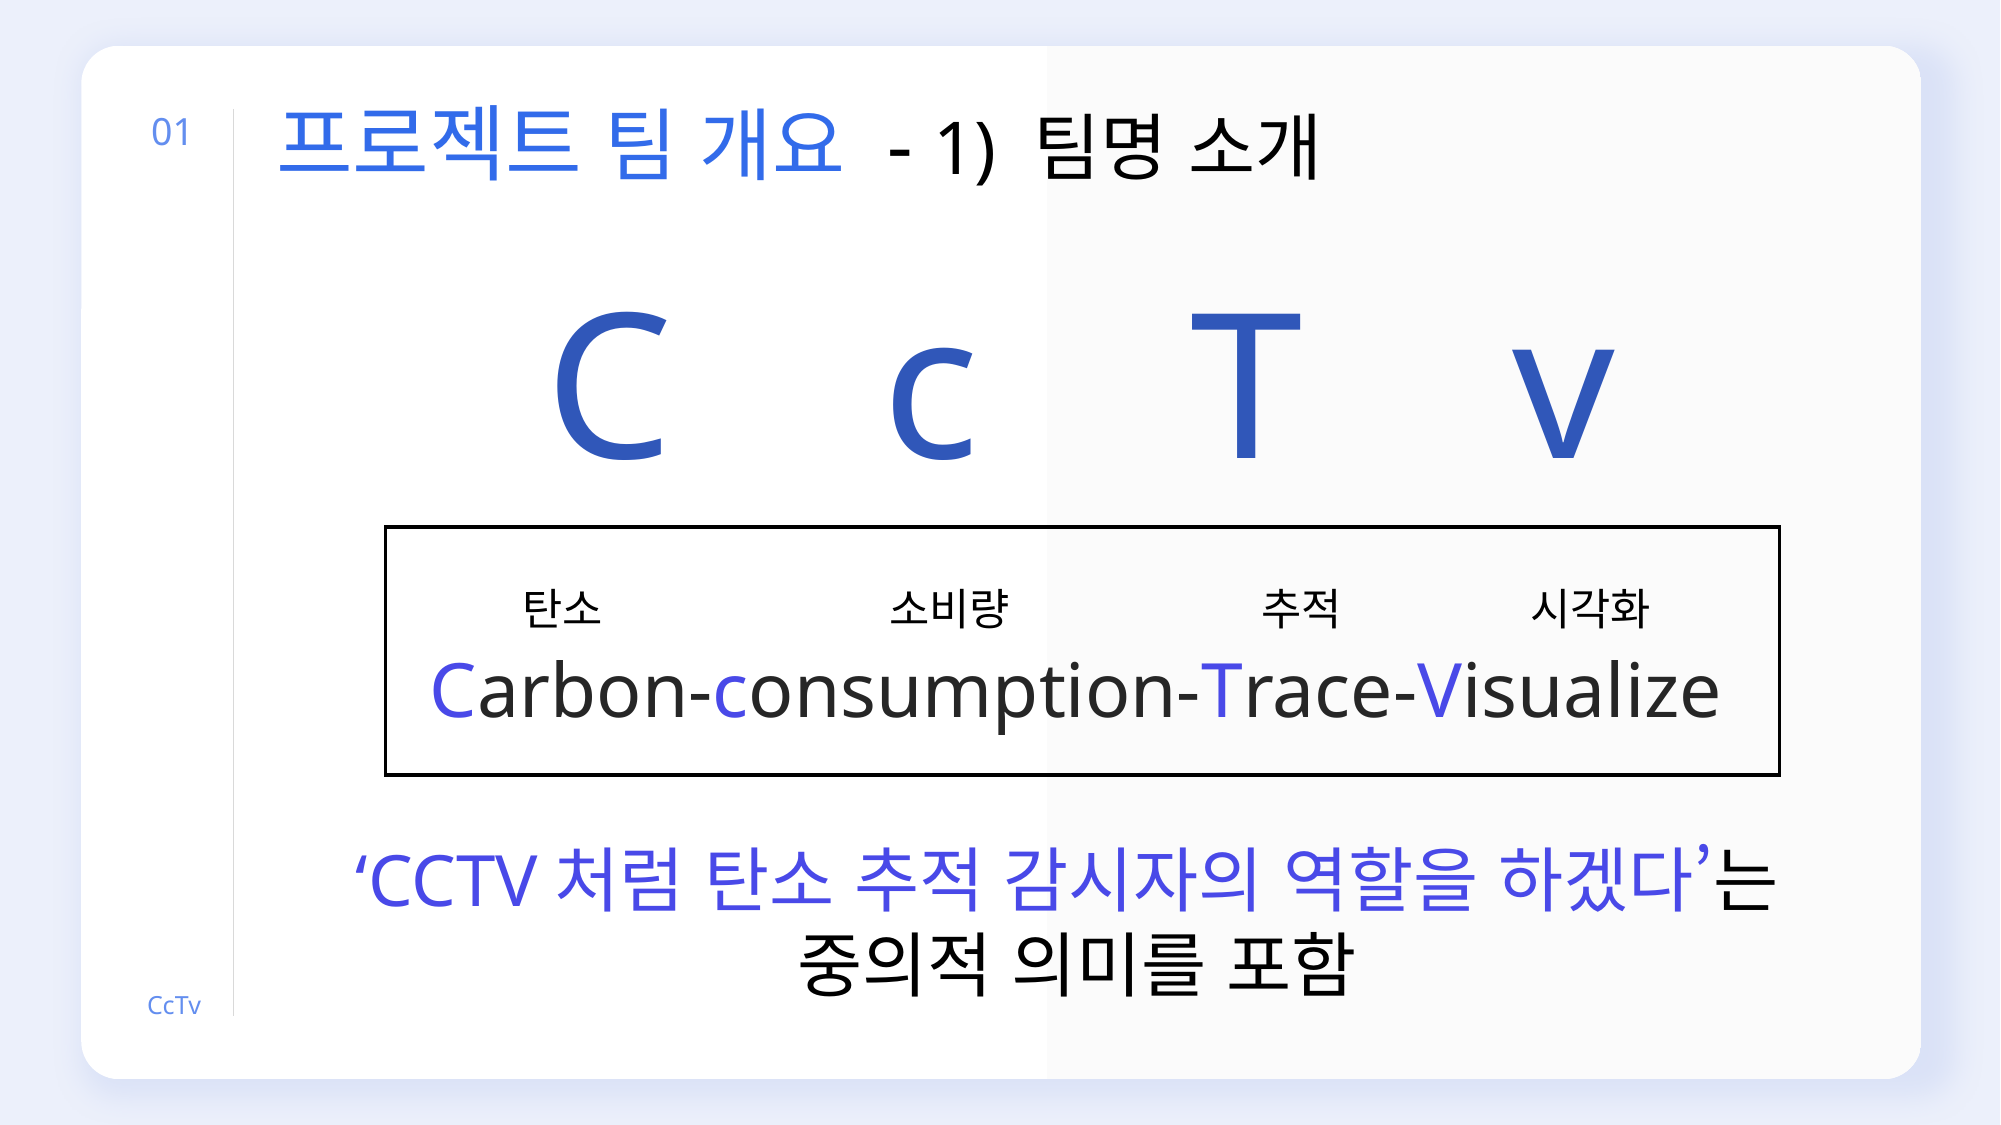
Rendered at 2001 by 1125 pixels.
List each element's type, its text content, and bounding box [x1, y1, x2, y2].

text_box 프로젝트 팀 개요 - 1) 팀명 소개 [261, 84, 1414, 199]
text_box 소비량 [870, 574, 1030, 642]
text_box [80, 44, 1923, 1081]
text_box CcTv [132, 981, 216, 1027]
text_box 01 [136, 101, 216, 161]
text_box 추적 [1236, 574, 1367, 642]
text_box C c T v [480, 249, 1680, 507]
text_box [385, 526, 1781, 776]
text_box ‘CCTV처럼 탄소 추적 감시자의 역할을 하겠다’는 중의적 의미를 포함 [332, 828, 1821, 1014]
text_box 시각화 [1501, 574, 1680, 642]
